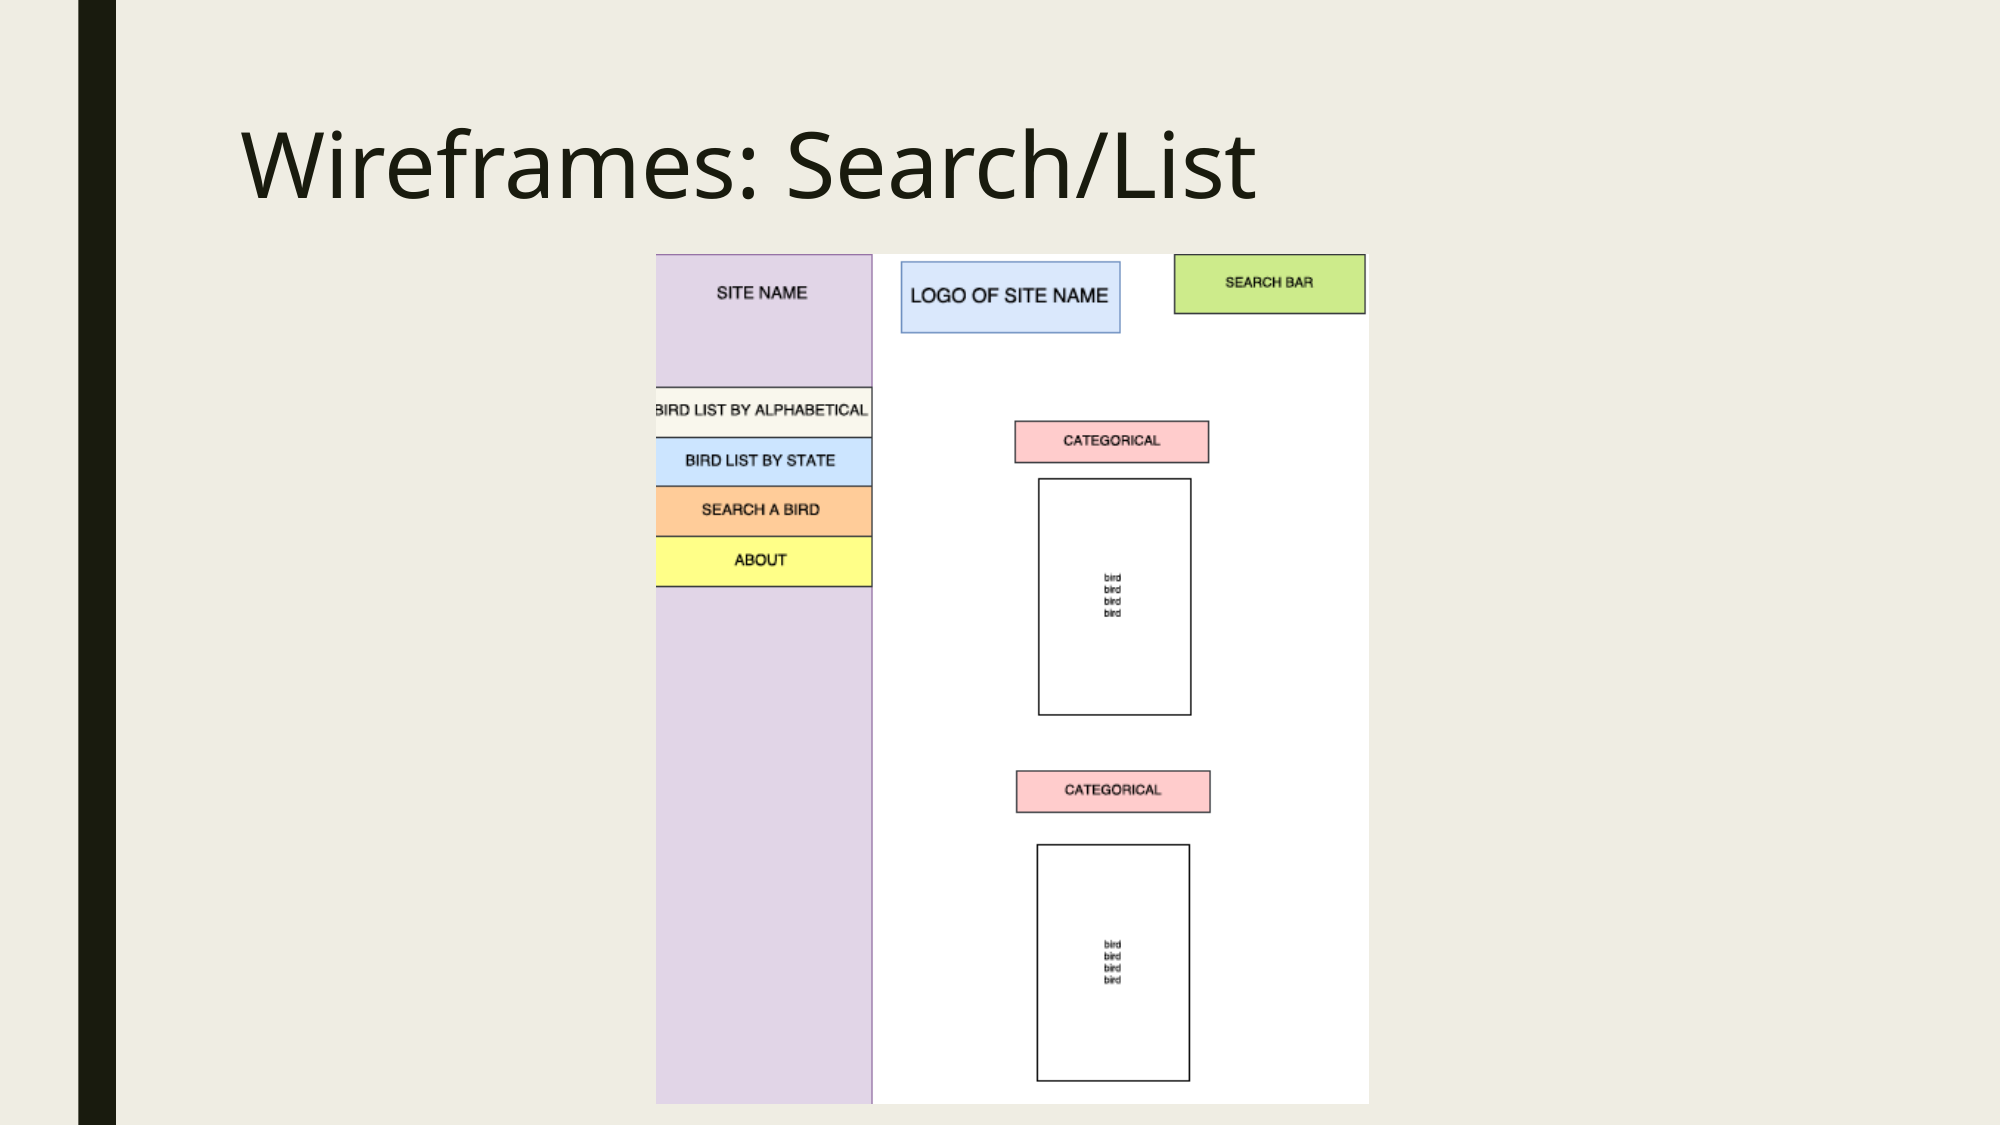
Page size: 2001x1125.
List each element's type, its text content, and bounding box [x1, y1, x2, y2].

title Wireframes: Search/List [225, 112, 1800, 357]
picture [656, 254, 1369, 1104]
